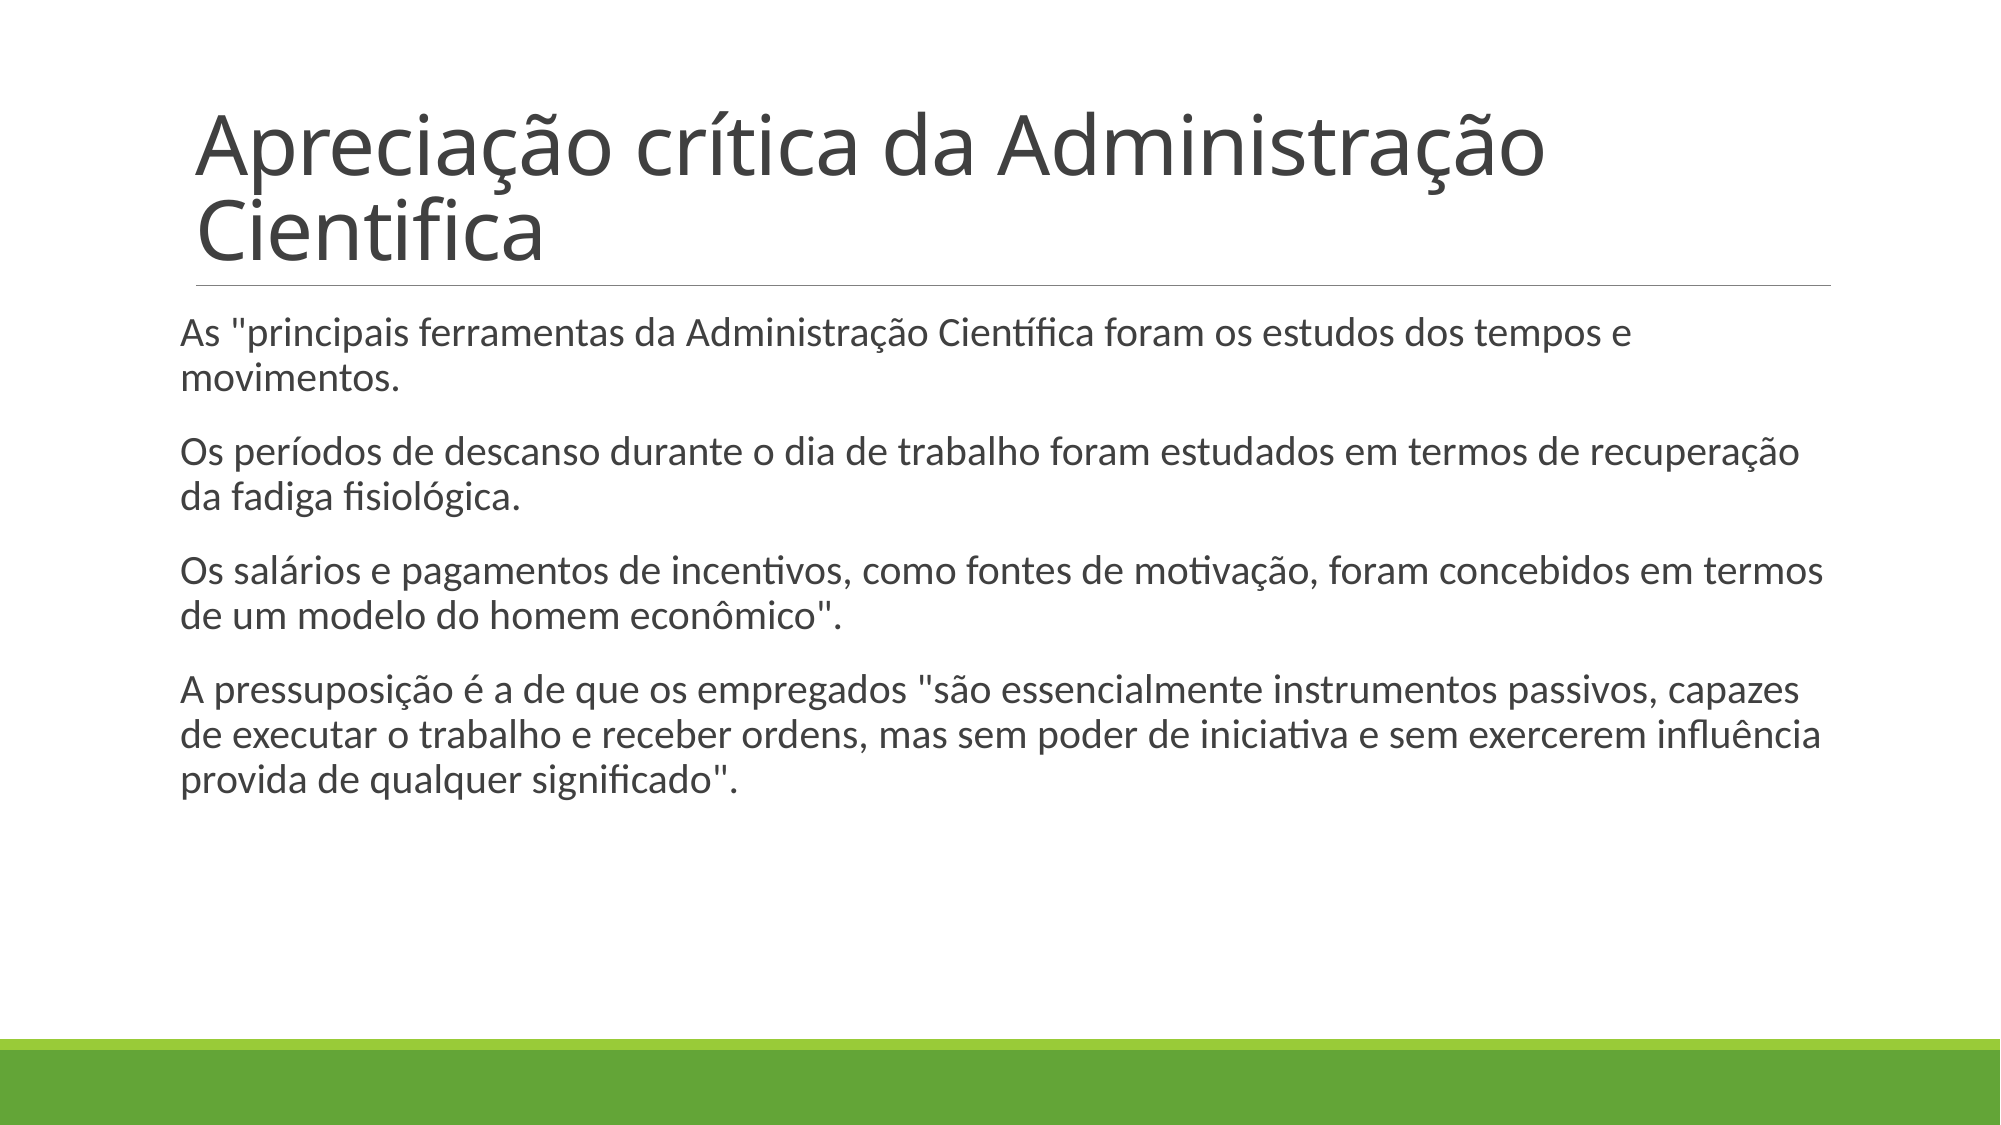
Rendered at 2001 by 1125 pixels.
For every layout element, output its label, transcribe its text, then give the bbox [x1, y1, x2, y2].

title Apreciação crítica da Administração Cientifica [180, 47, 1830, 285]
list As "principais ferramentas da Administração Científica foram os estudos dos tempos e movimentos. Os períodos de descanso durante o dia de trabalho foram estudados em termos de recuperação da fadiga fisiológica. Os salários e pagamentos de incentivos, como fontes de motivação, foram concebidos em termos de um modelo do homem econômico". A pressuposição é a de que os empregados "são essencialmente instrumentos passivos, capazes de executar o trabalho e receber ordens, mas sem poder de iniciativa e sem exercerem influência provida de qualquer significado". [180, 302, 1830, 963]
